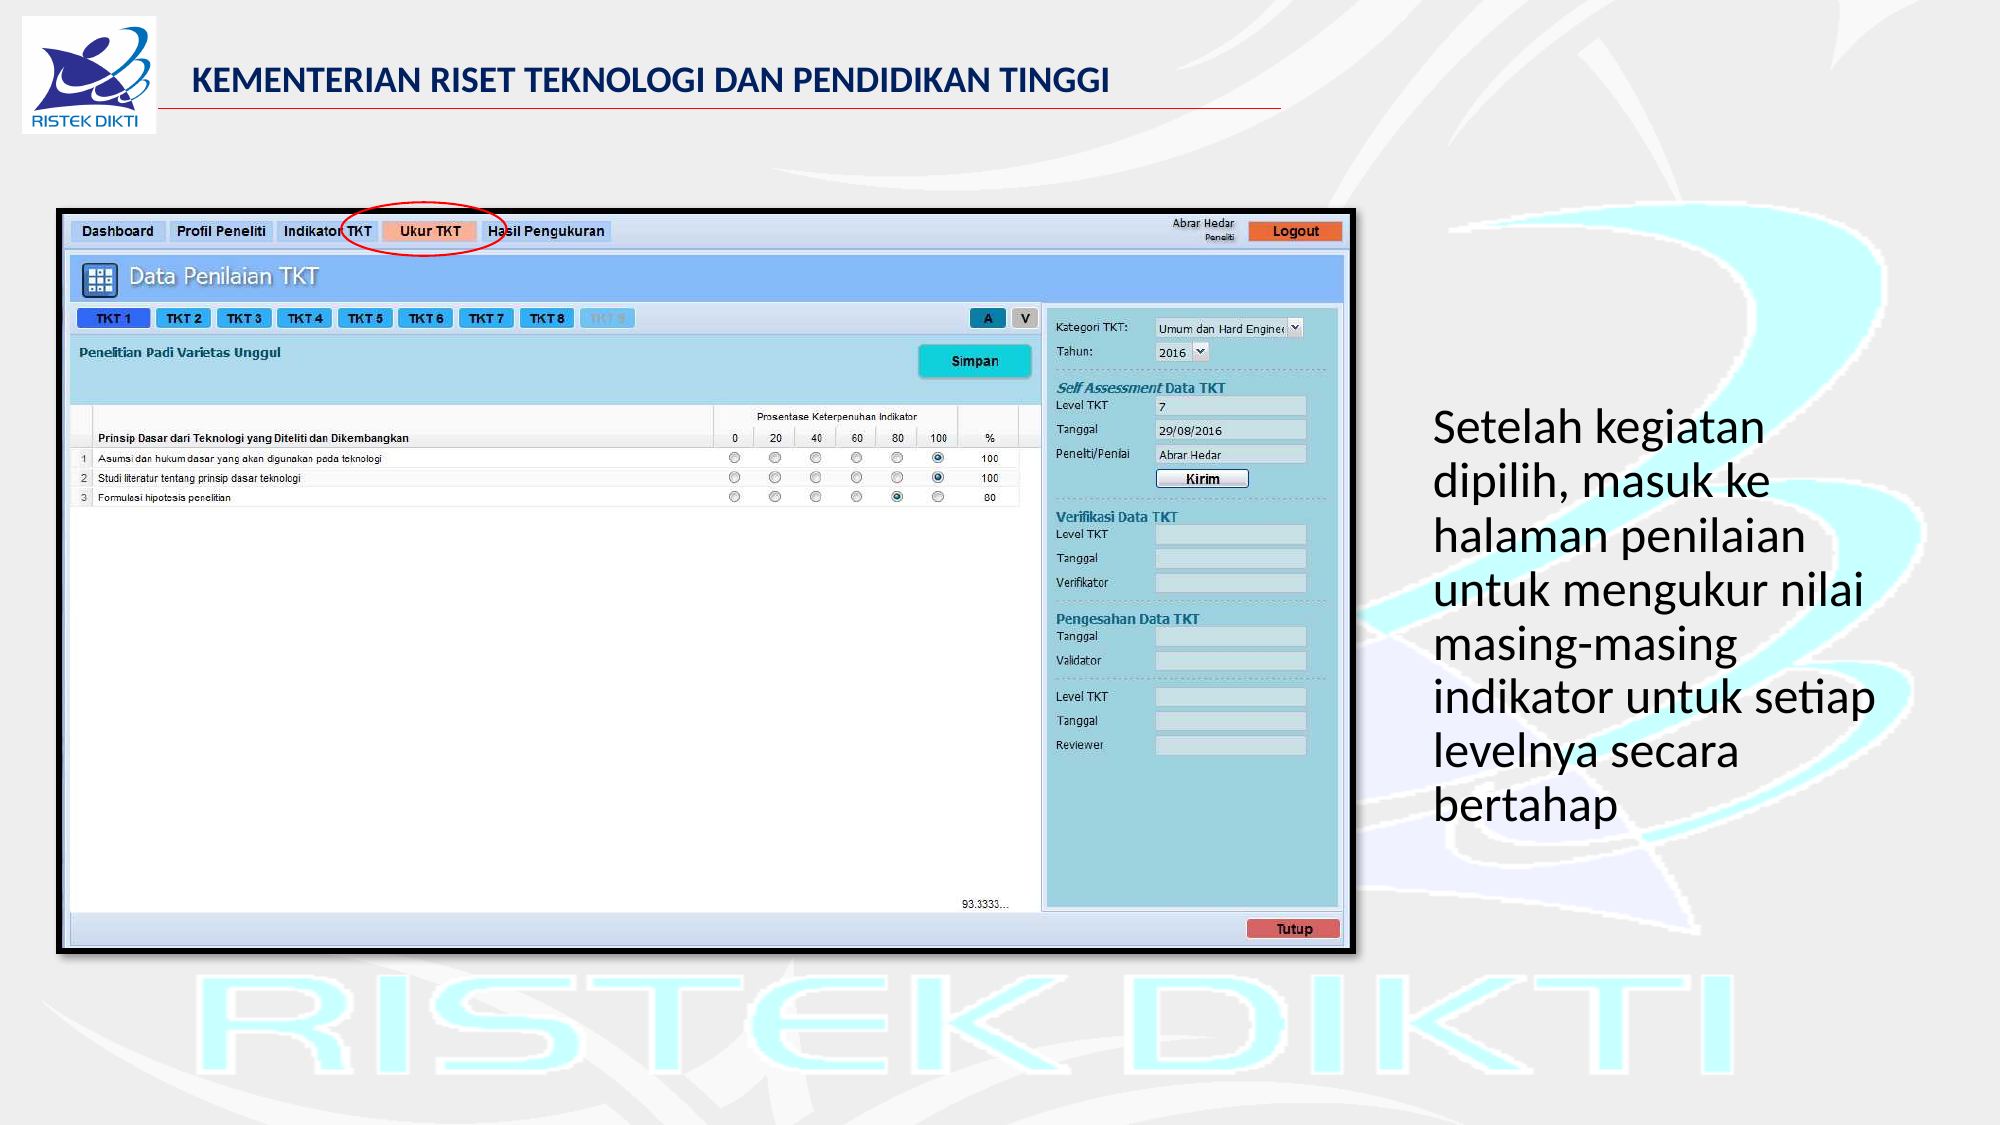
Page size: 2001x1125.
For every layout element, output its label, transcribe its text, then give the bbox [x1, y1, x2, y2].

text_box KEMENTERIAN RISET TEKNOLOGI DAN PENDIDIKAN TINGGI [177, 47, 1150, 108]
text_box [355, 201, 493, 213]
list Setelah kegiatan dipilih, masuk ke halaman penilaian untuk mengukur nilai masing-masing indikator untuk setiap levelnya secara bertahap [1410, 393, 1921, 949]
picture [0, 0, 2000, 1125]
